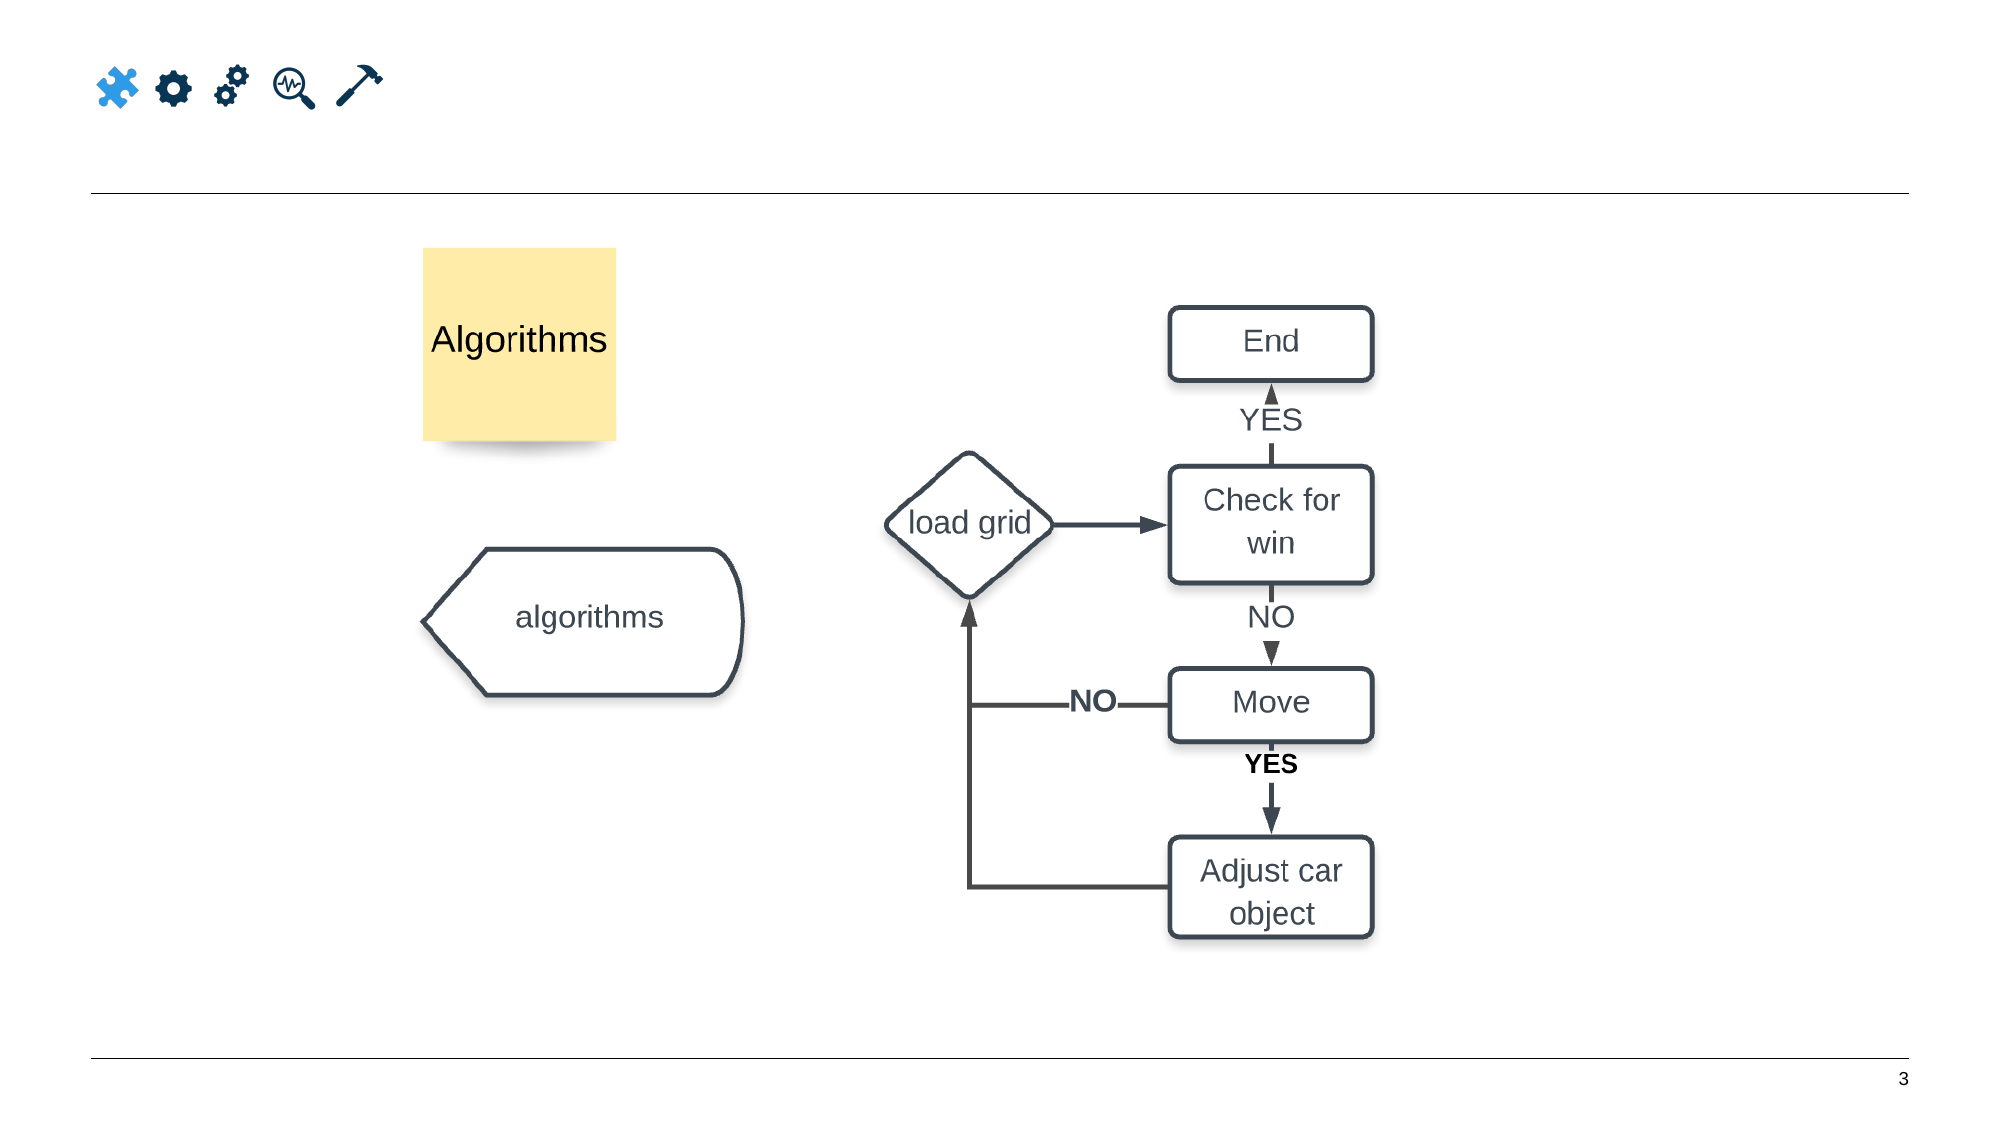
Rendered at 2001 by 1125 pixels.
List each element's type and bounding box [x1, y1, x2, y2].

picture [355, 215, 1516, 1021]
picture [92, 63, 143, 114]
picture [334, 60, 385, 111]
picture [148, 63, 199, 114]
picture [269, 63, 320, 114]
picture [206, 60, 257, 111]
